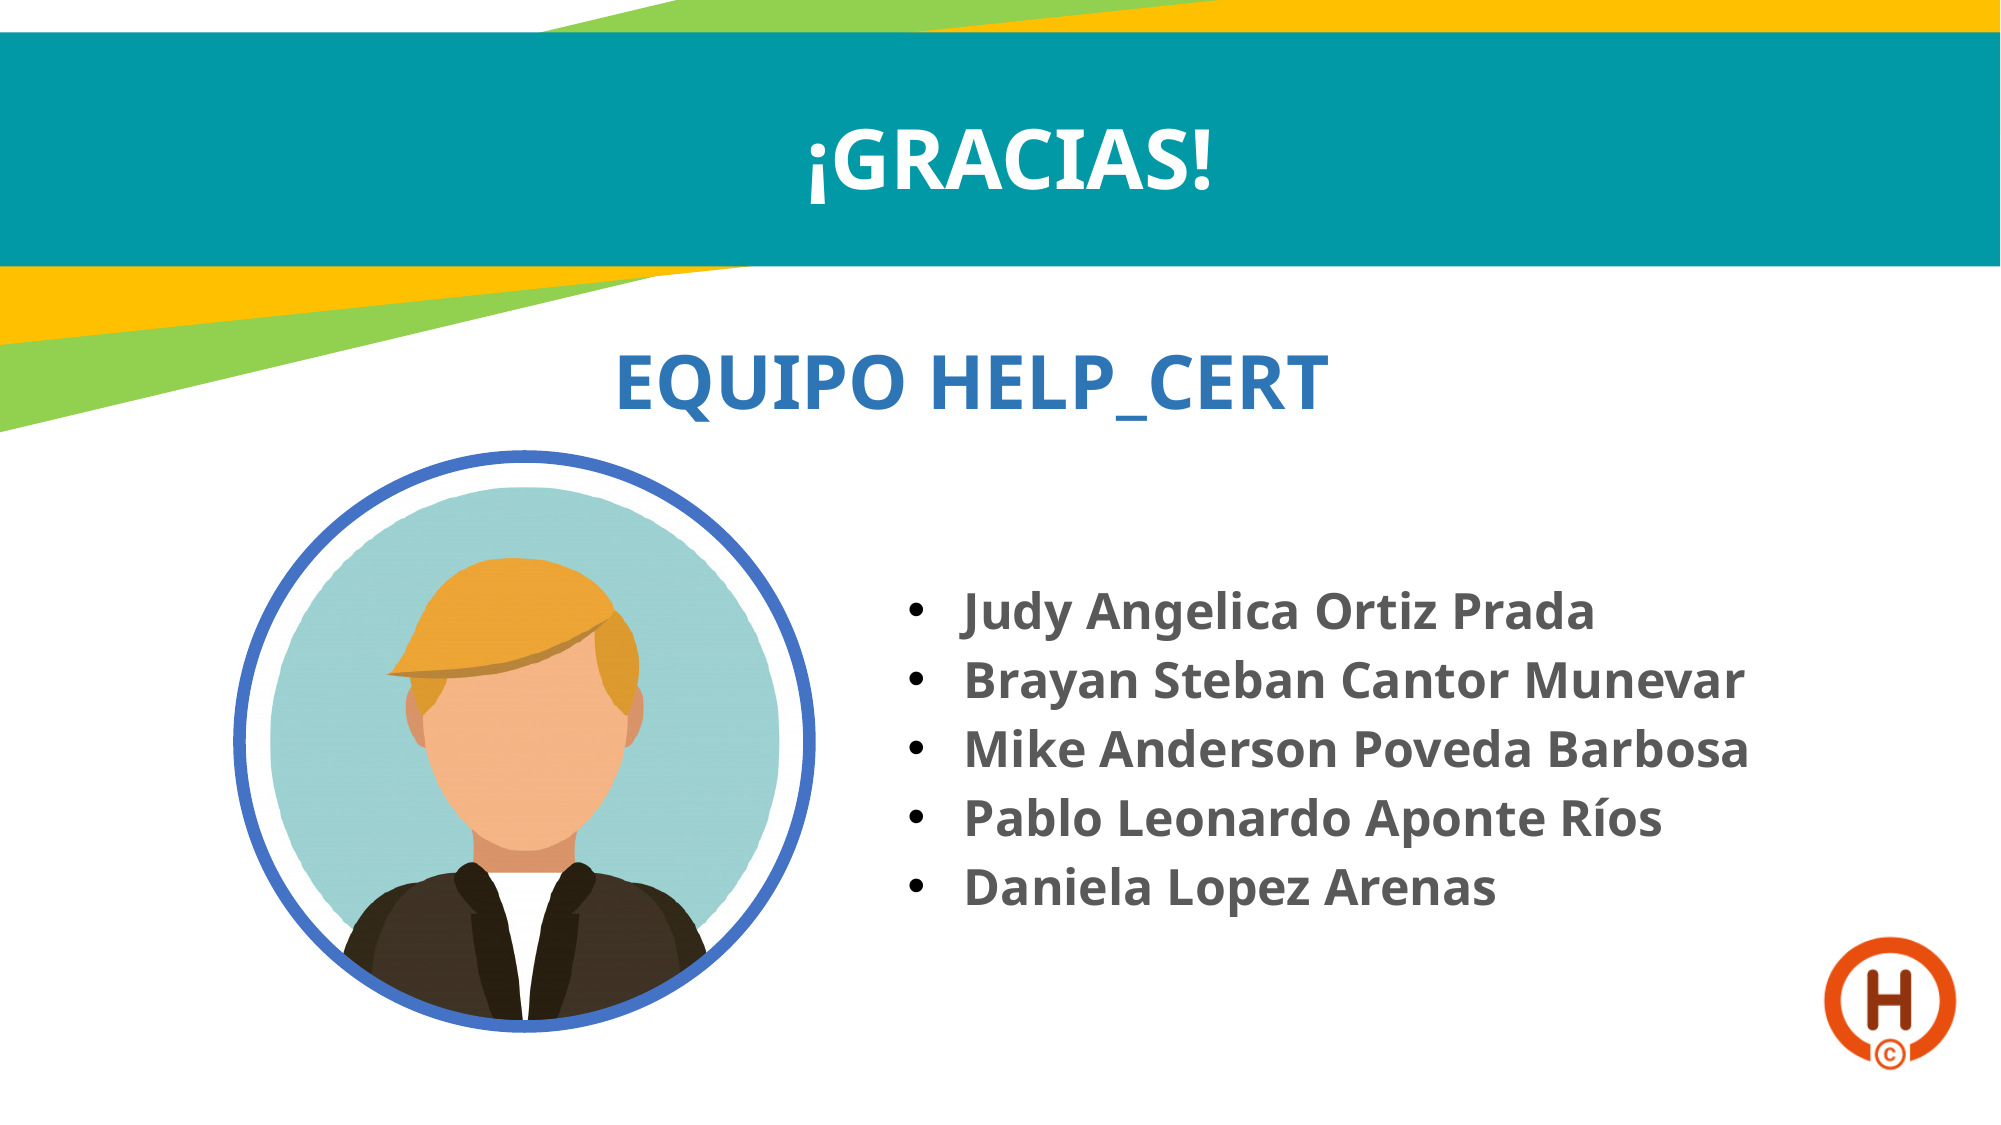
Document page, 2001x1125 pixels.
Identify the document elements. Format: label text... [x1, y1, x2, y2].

text_box Judy Angelica Ortiz Prada Brayan Steban Cantor Munevar Mike Anderson Poveda Barbosa Pablo Leonardo Aponte Ríos Daniela Lopez Arenas [892, 562, 1781, 1027]
picture [239, 456, 810, 1027]
text_box EQUIPO HELP_CERT [599, 326, 1401, 433]
text_box ¡GRACIAS! [249, 84, 1771, 255]
picture [1806, 931, 1969, 1074]
